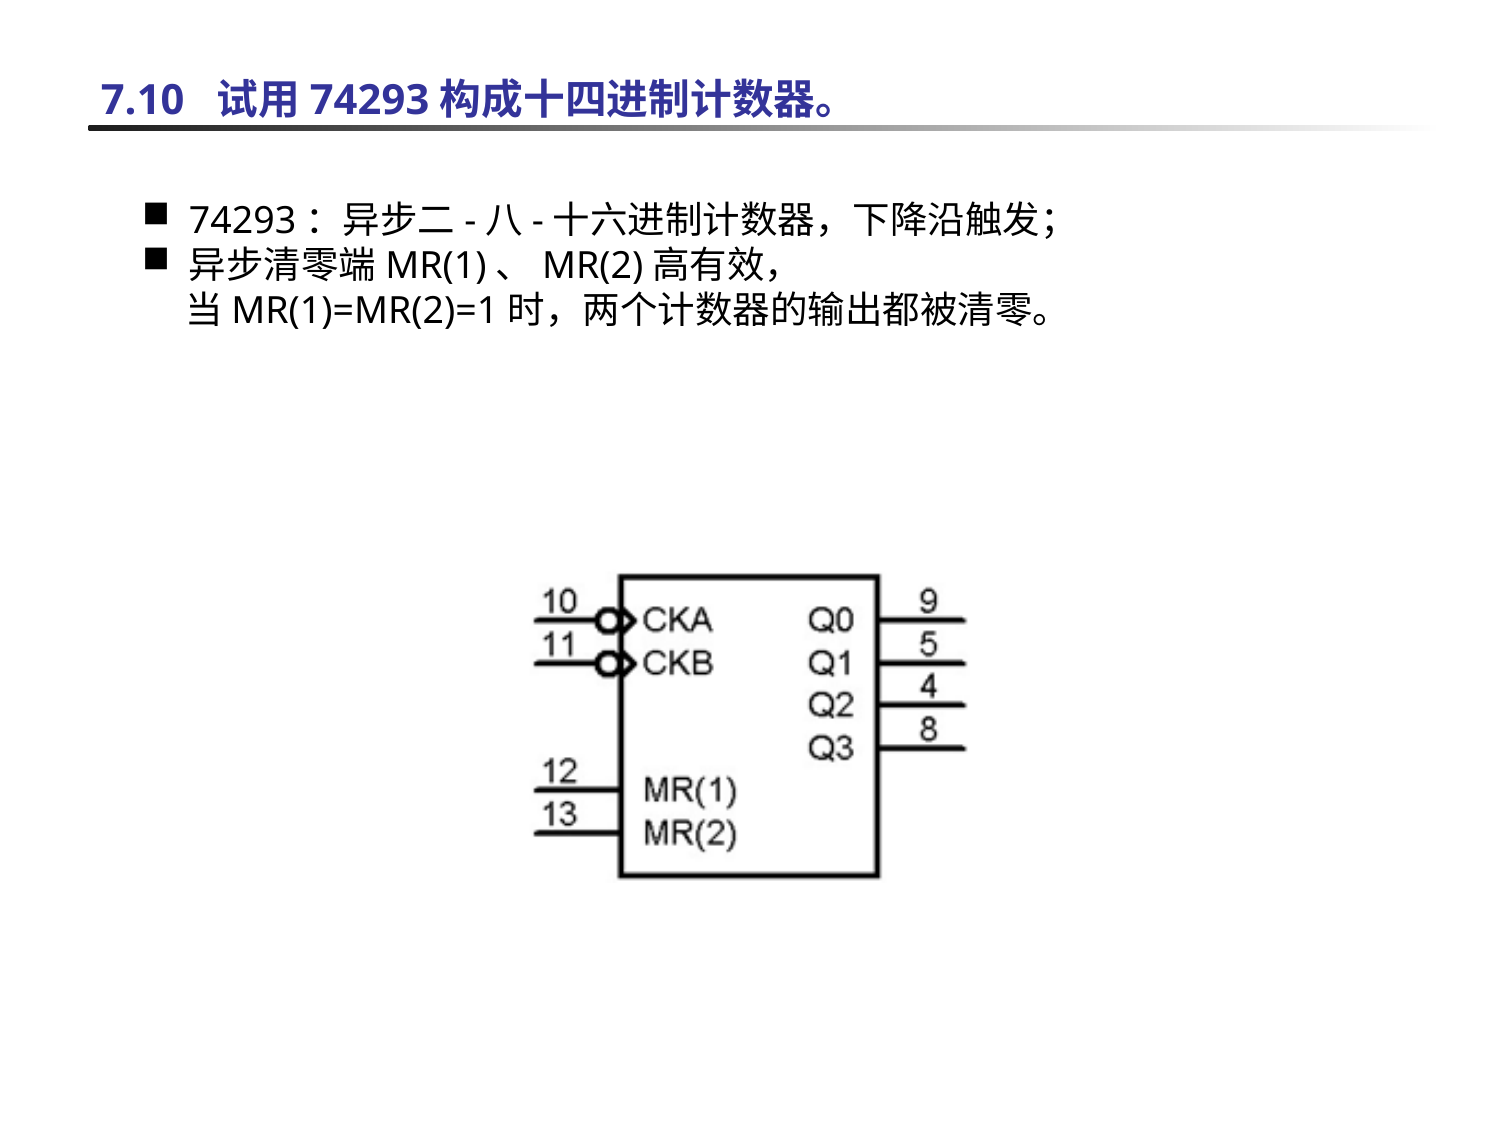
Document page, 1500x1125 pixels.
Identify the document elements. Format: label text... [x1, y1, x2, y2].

picture [528, 568, 972, 884]
text_box 74293：异步二-八-十六进制计数器，下降沿触发； 异步清零端MR(1)、MR(2)高有效， 当MR(1)=MR(2)=1时，两个计数器的输出都被清零。 [127, 188, 1377, 339]
text_box 7.10 试用74293构成十四进制计数器。 [86, 64, 1448, 130]
